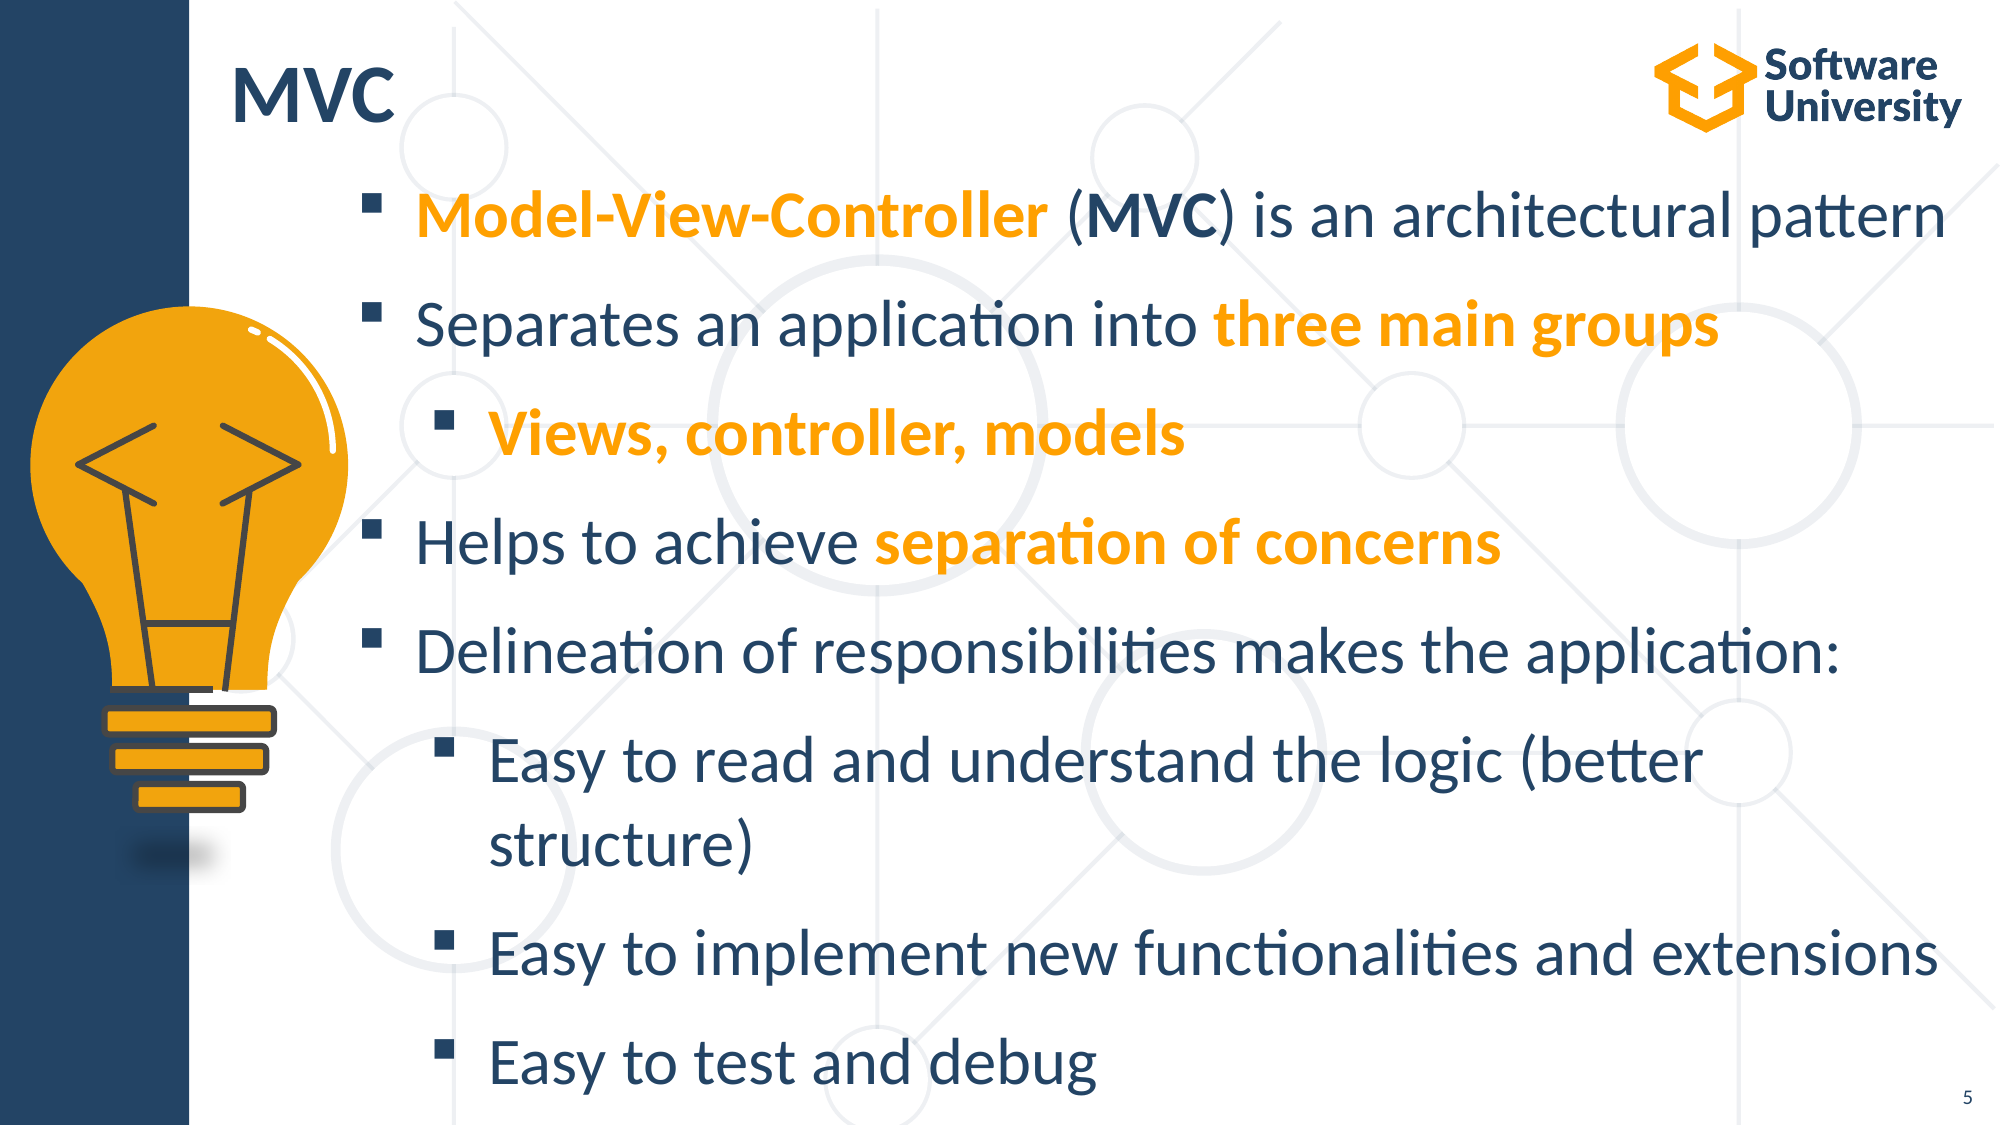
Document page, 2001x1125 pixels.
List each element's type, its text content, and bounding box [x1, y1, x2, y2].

title MVC [212, 16, 1628, 162]
list Model-View-Controller (MVC) is an architectural pattern Separates an application into three main groups Views, controller, models Helps to achieve separation of concerns Delineation of responsibilities makes the application: Easy to read and understand the logic (better structure) Easy to implement new functionalities and extensions Easy to test and debug [338, 161, 2000, 1101]
picture [1641, 31, 1973, 145]
slide_number 5 [1927, 1067, 1989, 1117]
